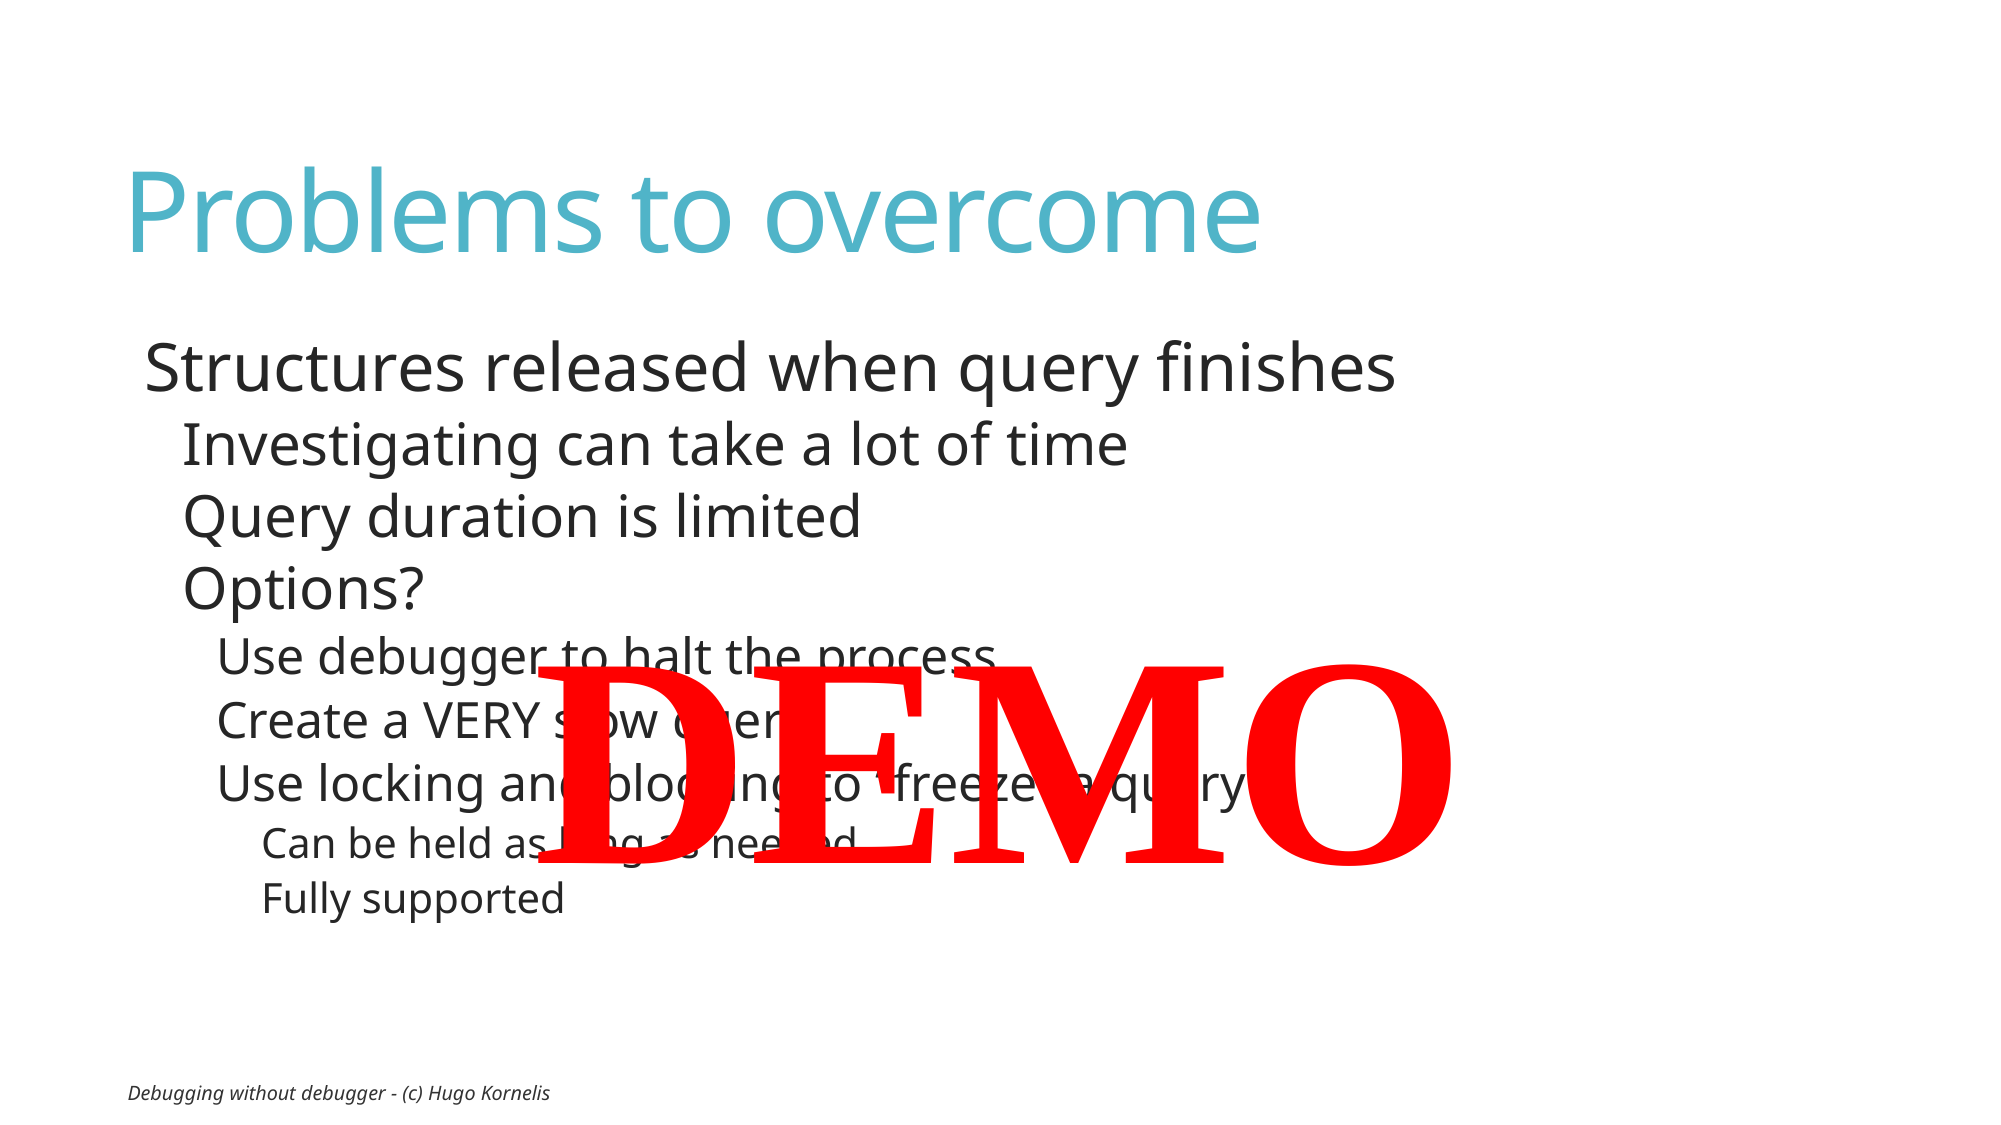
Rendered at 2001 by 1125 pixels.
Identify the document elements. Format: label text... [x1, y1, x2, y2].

text_box DEMO [388, 562, 1612, 925]
title Problems to overcome [107, 81, 1875, 354]
footer Debugging without debugger - (c) Hugo Kornelis [112, 1075, 1875, 1113]
list Structures released when query finishes Investigating can take a lot of time Query duration is limited Options? Use debugger to halt the process Create a VERY slow query Use locking and blocking to “freeze” a query Can be held as long as needed Fully supported [111, 329, 1876, 948]
